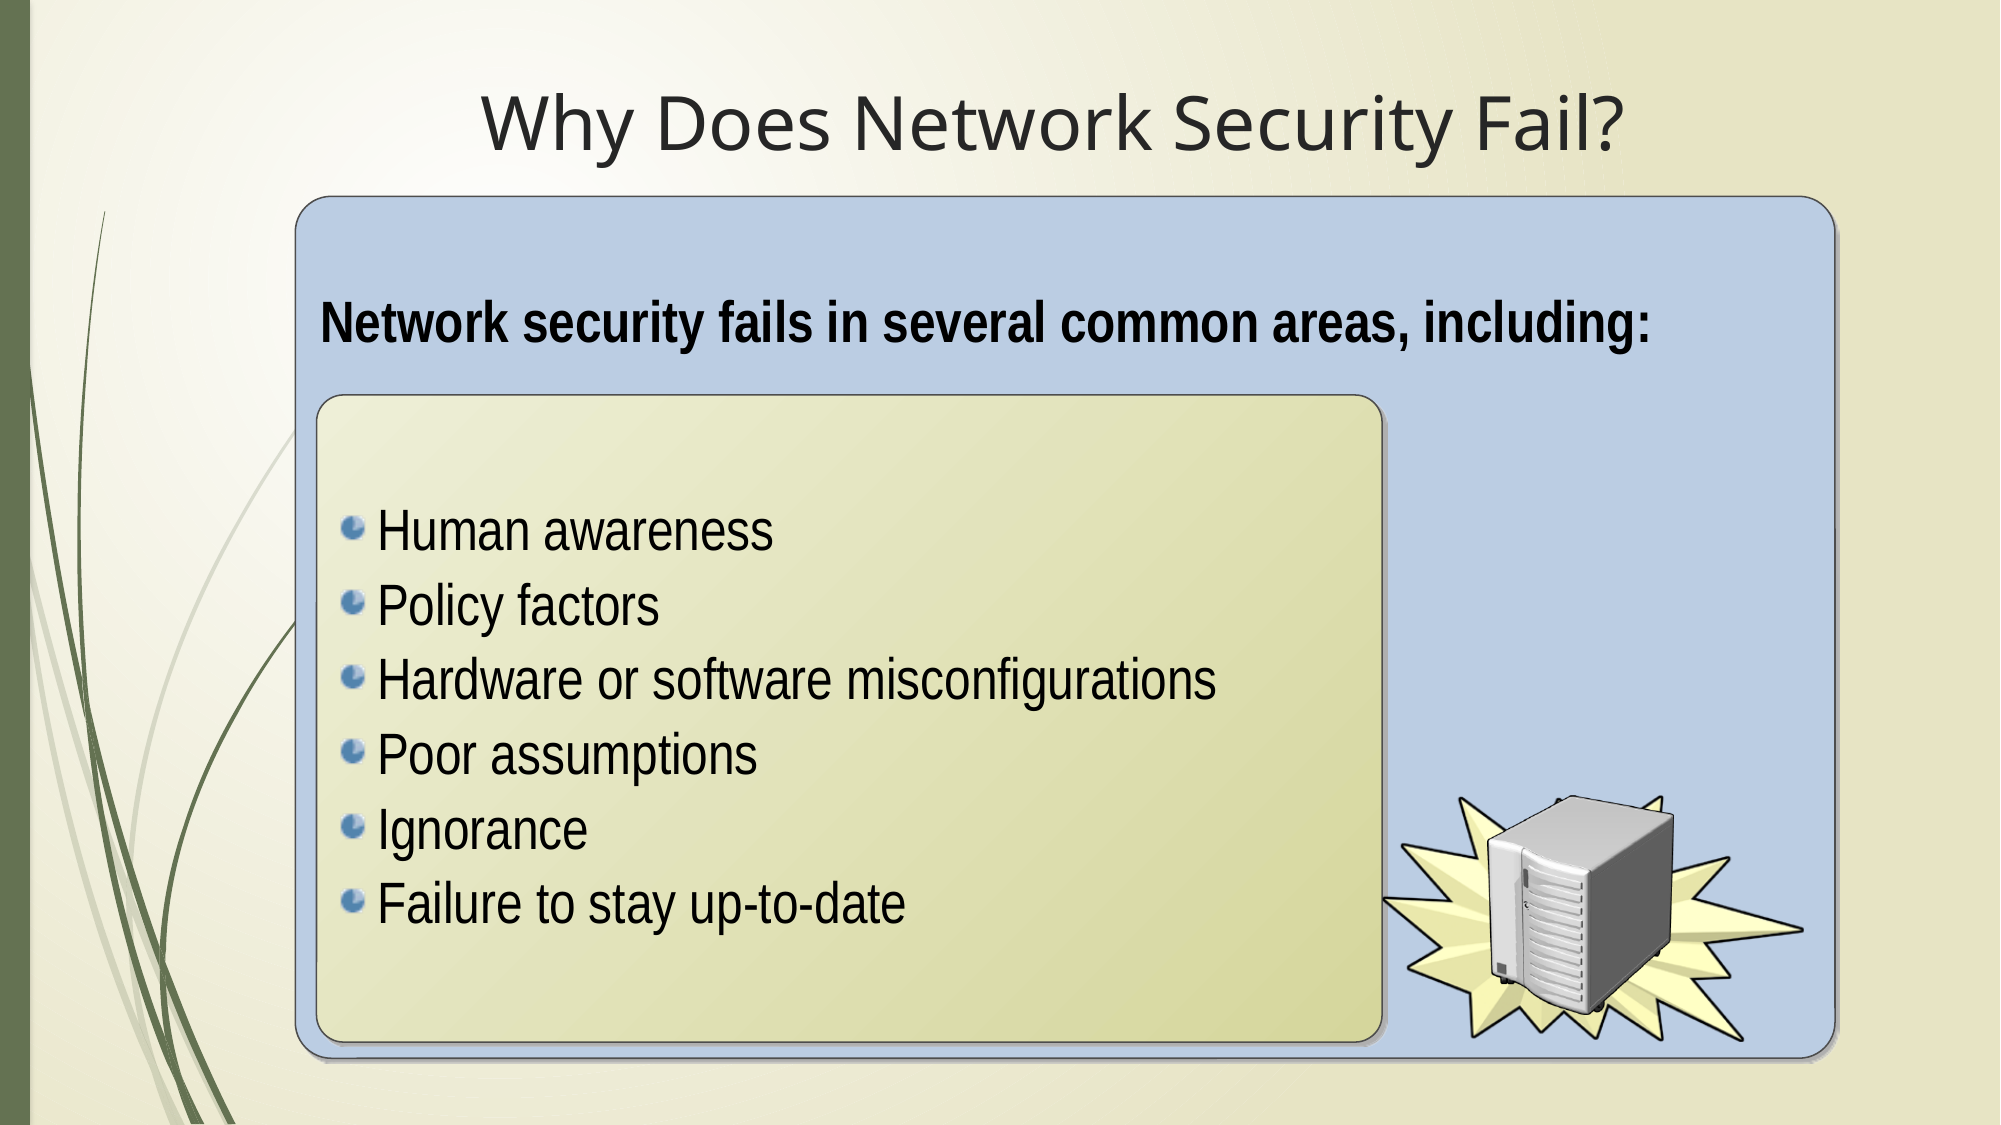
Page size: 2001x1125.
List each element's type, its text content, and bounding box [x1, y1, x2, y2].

picture [339, 812, 368, 842]
title Why Does Network Security Fail? [445, 67, 1685, 181]
text_box Network security fails in several common areas, including: [295, 196, 1836, 1059]
picture [1381, 794, 1804, 1043]
picture [339, 887, 368, 916]
picture [339, 663, 368, 692]
picture [339, 588, 368, 618]
text_box Human awareness Policy factors Hardware or software misconfigurations Poor assumptions Ignorance Failure to stay up-to-date [316, 394, 1383, 1043]
picture [339, 737, 368, 767]
picture [339, 514, 368, 543]
